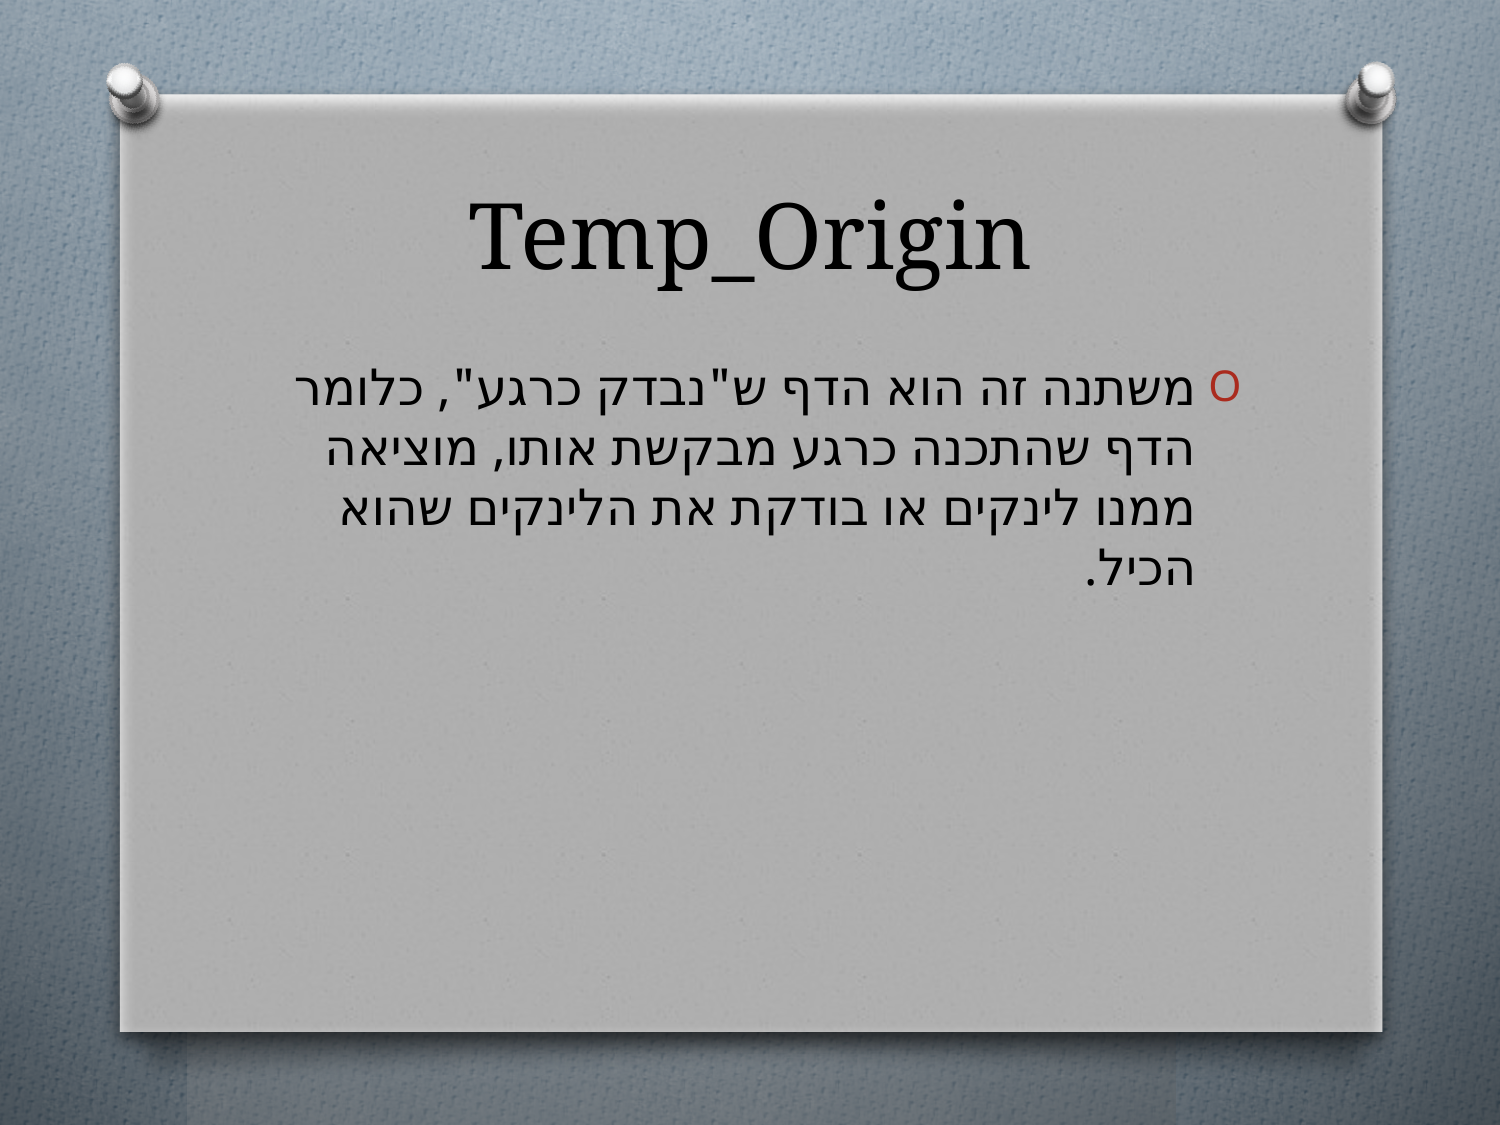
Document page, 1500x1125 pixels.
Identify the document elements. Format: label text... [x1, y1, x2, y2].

picture [75, 29, 198, 153]
picture [1317, 35, 1439, 156]
list משתנה זה הוא הדף ש"נבדק כרגע", כלומר הדף שהתכנה כרגע מבקשת אותו, מוציאה ממנו לינקים או בודקת את הלינקים שהוא הכיל. [240, 347, 1257, 939]
title Temp_Origin [179, 134, 1323, 332]
